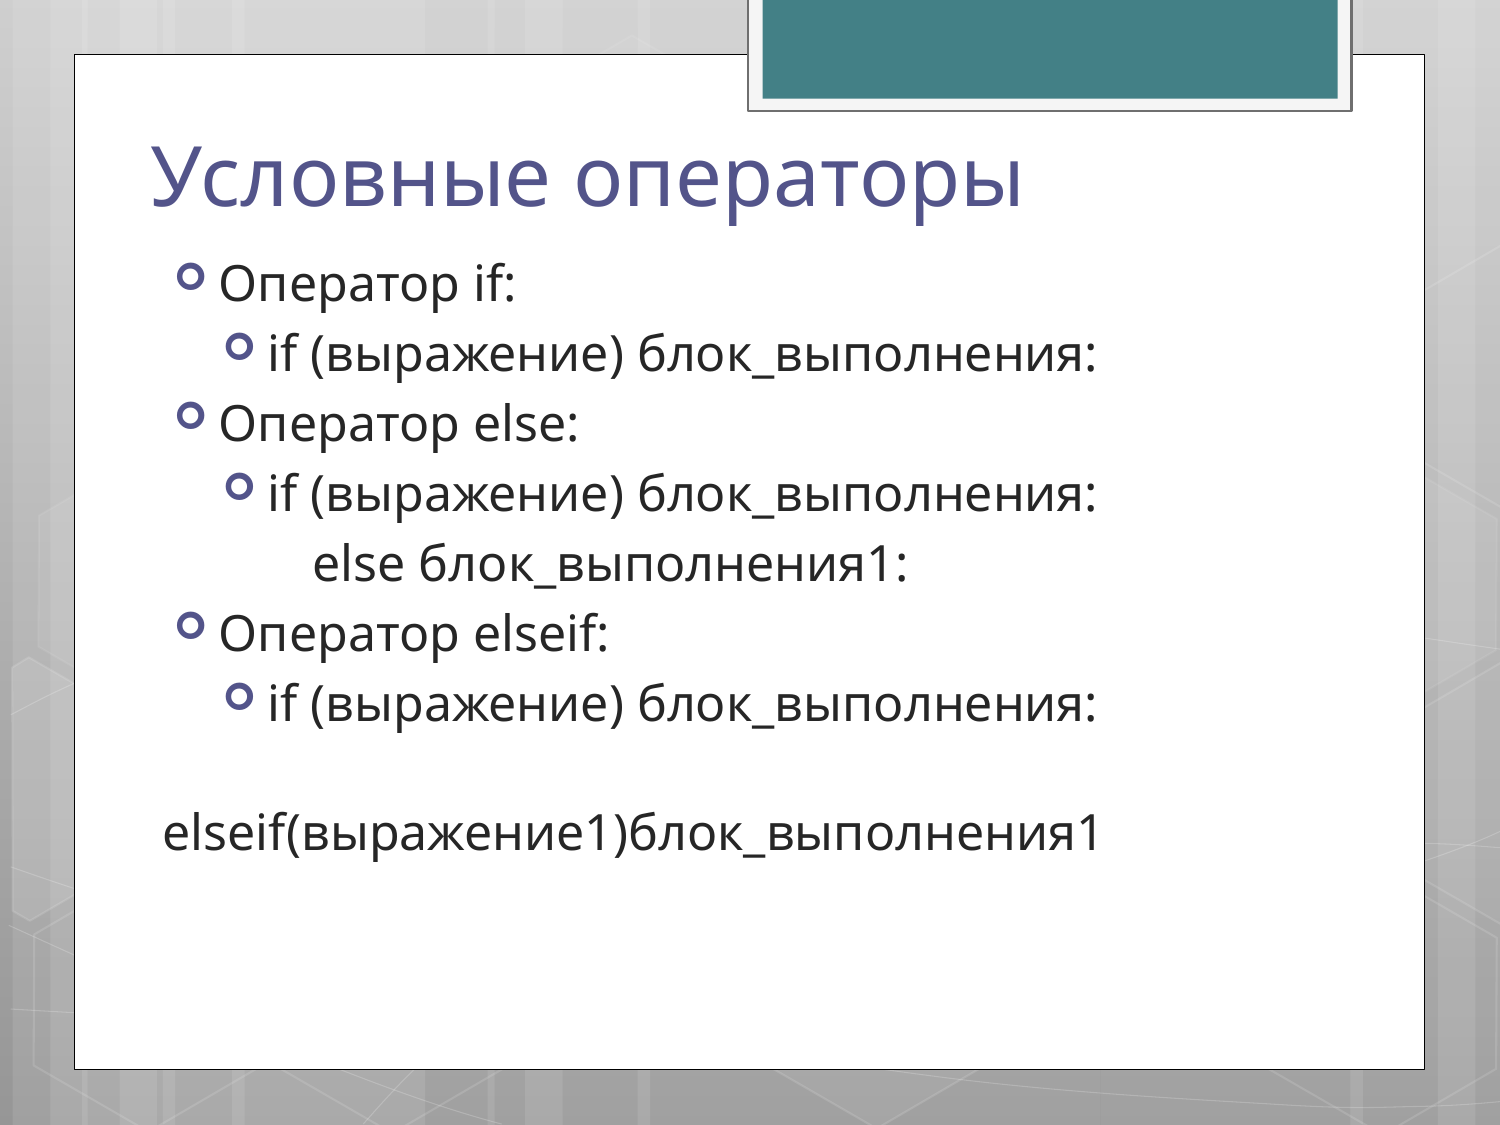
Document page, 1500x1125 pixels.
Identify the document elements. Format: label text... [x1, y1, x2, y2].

title Условные операторы [135, 42, 1289, 231]
list Оператор if: if (выражение) блок_выполнения: Оператор else: if (выражение) блок_выполнения: else блок_выполнения1: Оператор elseif: if (выражение) блок_выполнения: elseif(выражение1)блок_выполнения1 [147, 243, 1260, 820]
